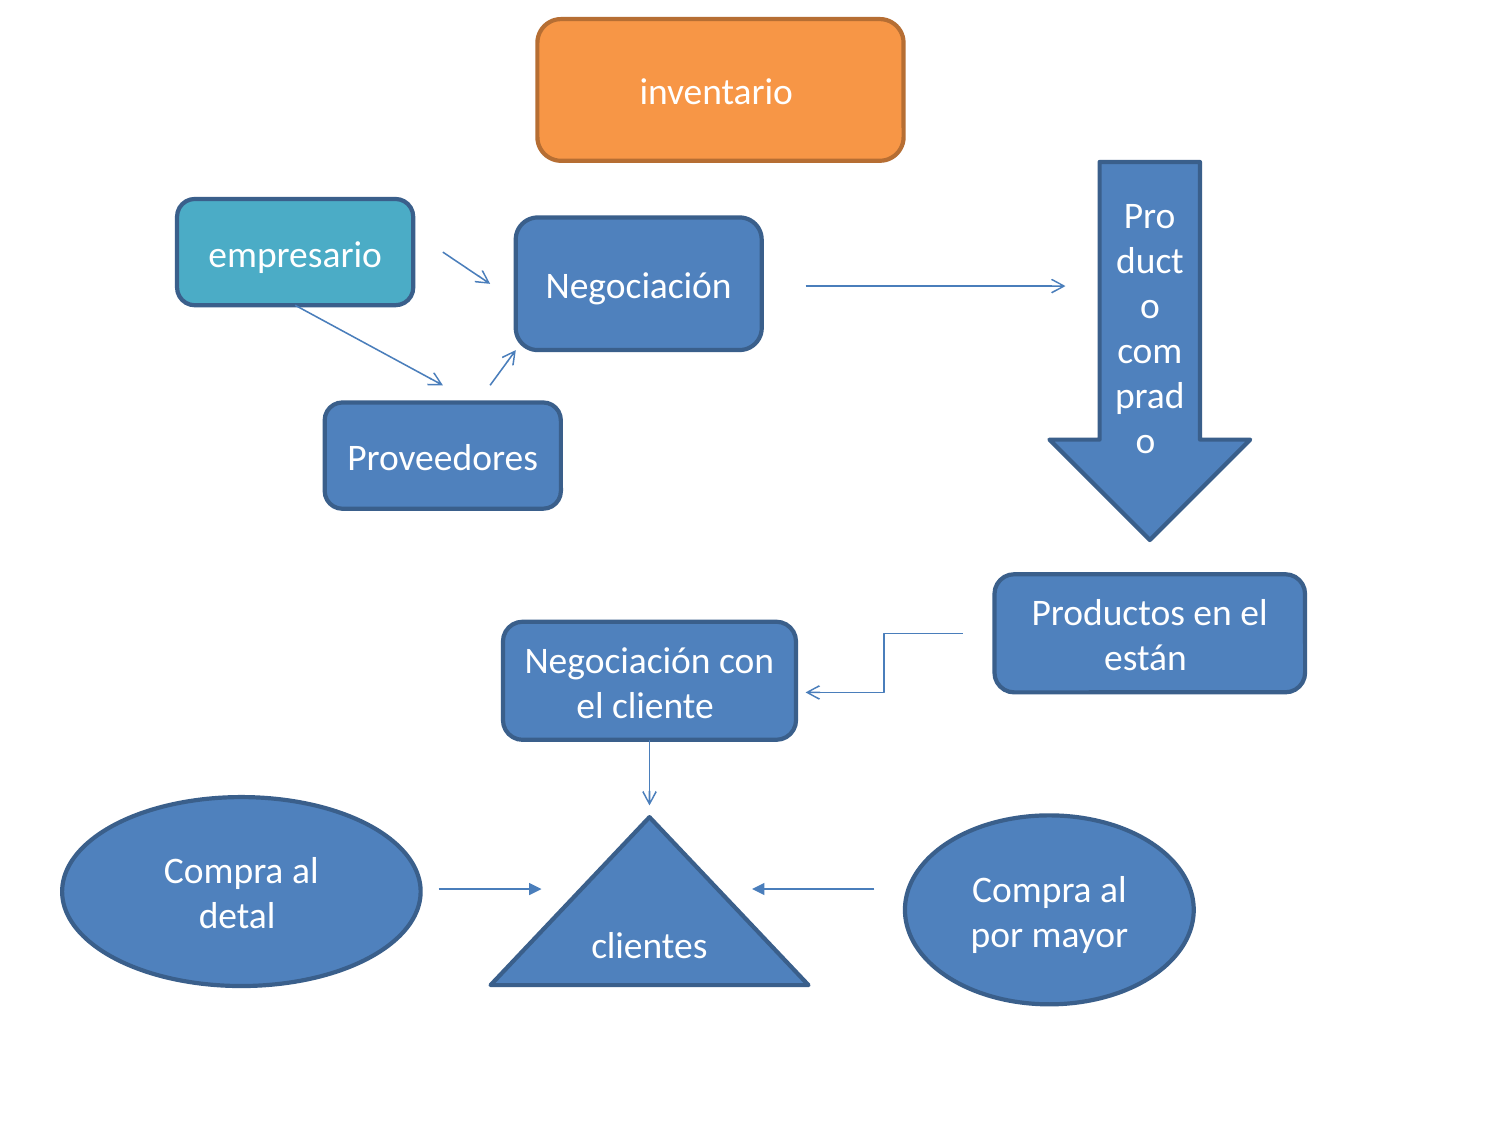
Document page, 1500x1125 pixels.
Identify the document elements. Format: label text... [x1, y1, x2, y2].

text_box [294, 305, 444, 386]
text_box Producto comprado [1047, 159, 1253, 543]
text_box clientes [488, 815, 811, 988]
text_box Productos en el están [992, 572, 1308, 695]
text_box Proveedores [322, 400, 564, 511]
text_box Compra al por mayor [902, 813, 1196, 1007]
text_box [442, 251, 491, 285]
text_box inventario [535, 16, 906, 163]
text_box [489, 349, 517, 386]
text_box Compra al detal [60, 794, 423, 989]
text_box Negociación con el cliente [500, 619, 799, 742]
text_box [805, 633, 963, 693]
text_box empresario [174, 196, 416, 308]
text_box Negociación [513, 215, 764, 353]
